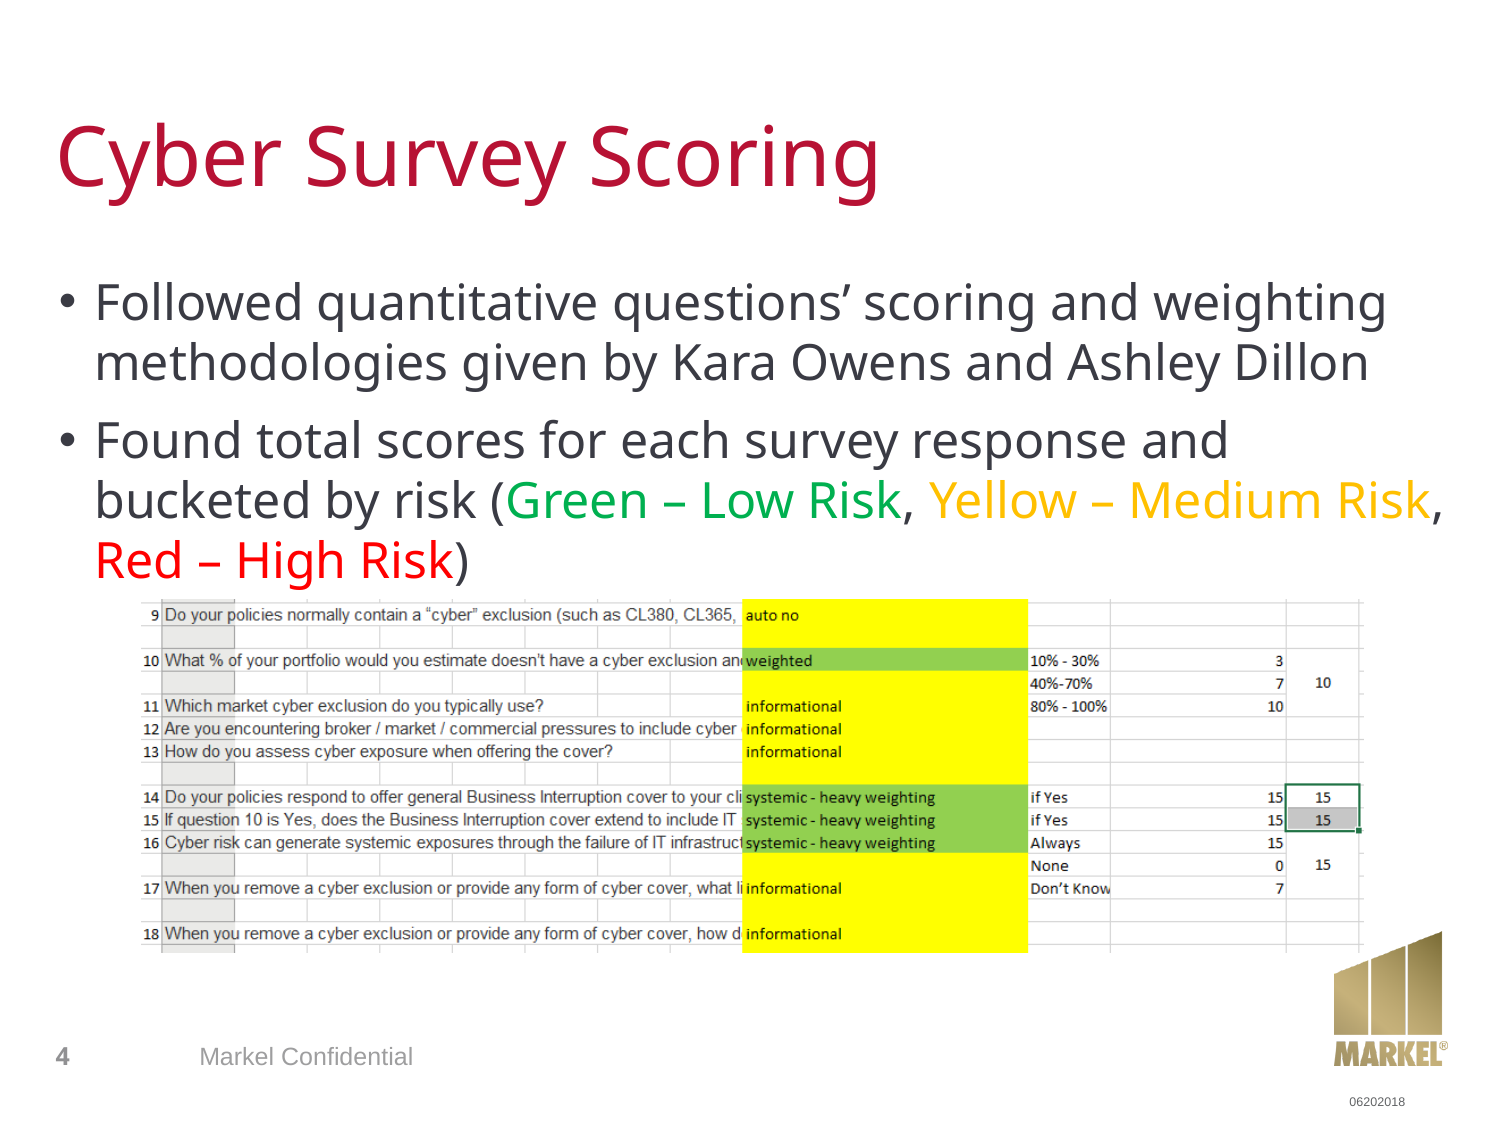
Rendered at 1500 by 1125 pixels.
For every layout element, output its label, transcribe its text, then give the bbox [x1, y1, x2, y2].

title Cyber Survey Scoring [40, 0, 1500, 213]
picture [141, 599, 1364, 953]
picture [1334, 1007, 1448, 1066]
slide_number 4 [40, 1032, 185, 1079]
footer Markel Confidential [185, 1032, 1267, 1079]
list Followed quantitative questions’ scoring and weighting methodologies given by Kara Owens and Ashley Dillon Found total scores for each survey response and bucketed by risk (Green – Low Risk, Yellow – Medium Risk, Red – High Risk) [43, 262, 1462, 1007]
